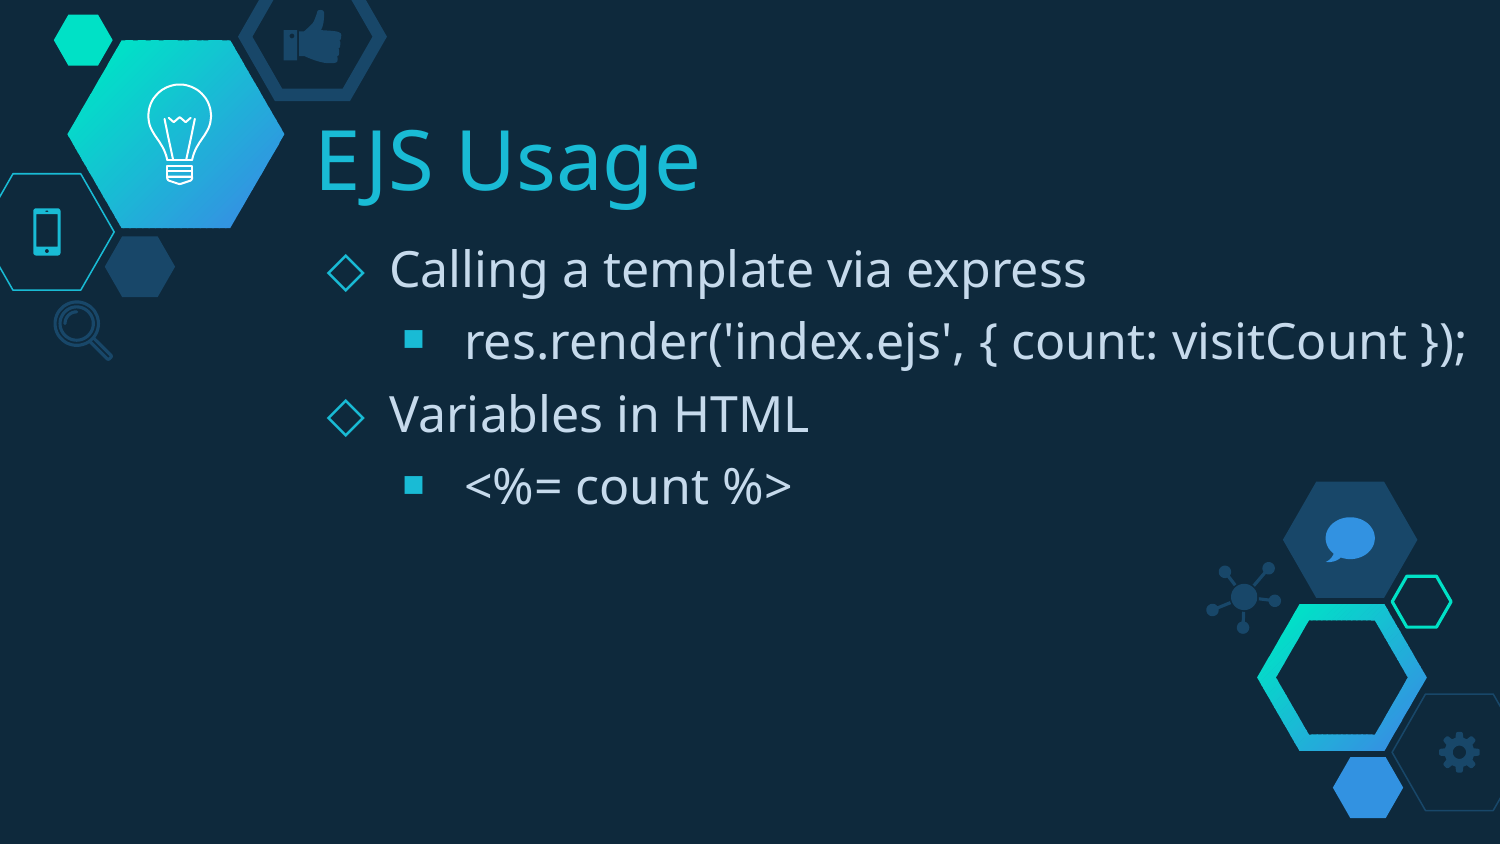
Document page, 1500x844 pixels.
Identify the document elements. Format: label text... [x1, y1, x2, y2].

list Calling a template via express res.render('index.ejs', { count: visitCount }); Variables in HTML <%= count %> [299, 222, 1500, 803]
title EJS Usage [299, 116, 1111, 222]
